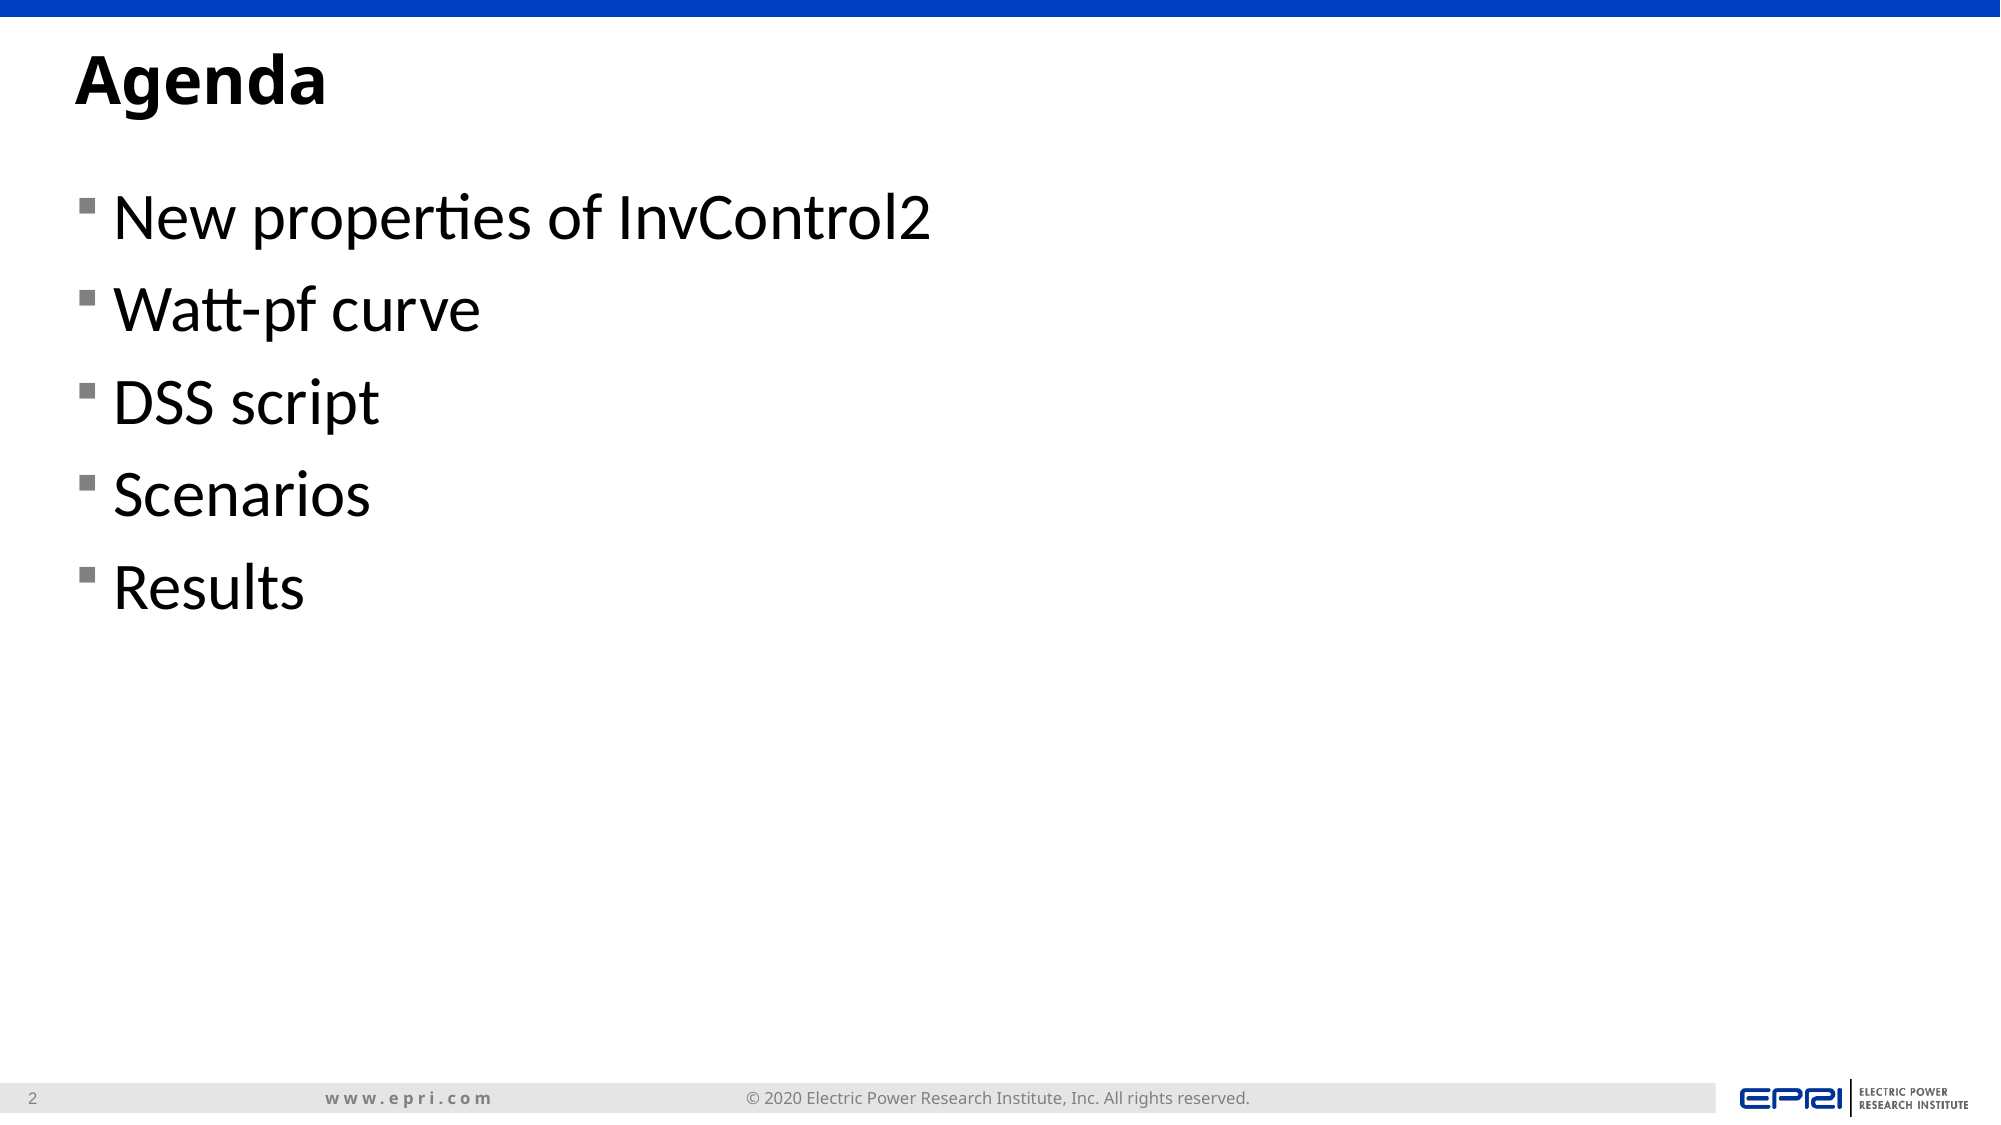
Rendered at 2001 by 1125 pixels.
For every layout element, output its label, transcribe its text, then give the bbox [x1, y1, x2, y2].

picture [1740, 1079, 1968, 1117]
title Agenda [59, 29, 1936, 151]
list New properties of InvControl2 Watt-pf curve DSS script Scenarios Results [59, 164, 1936, 1051]
